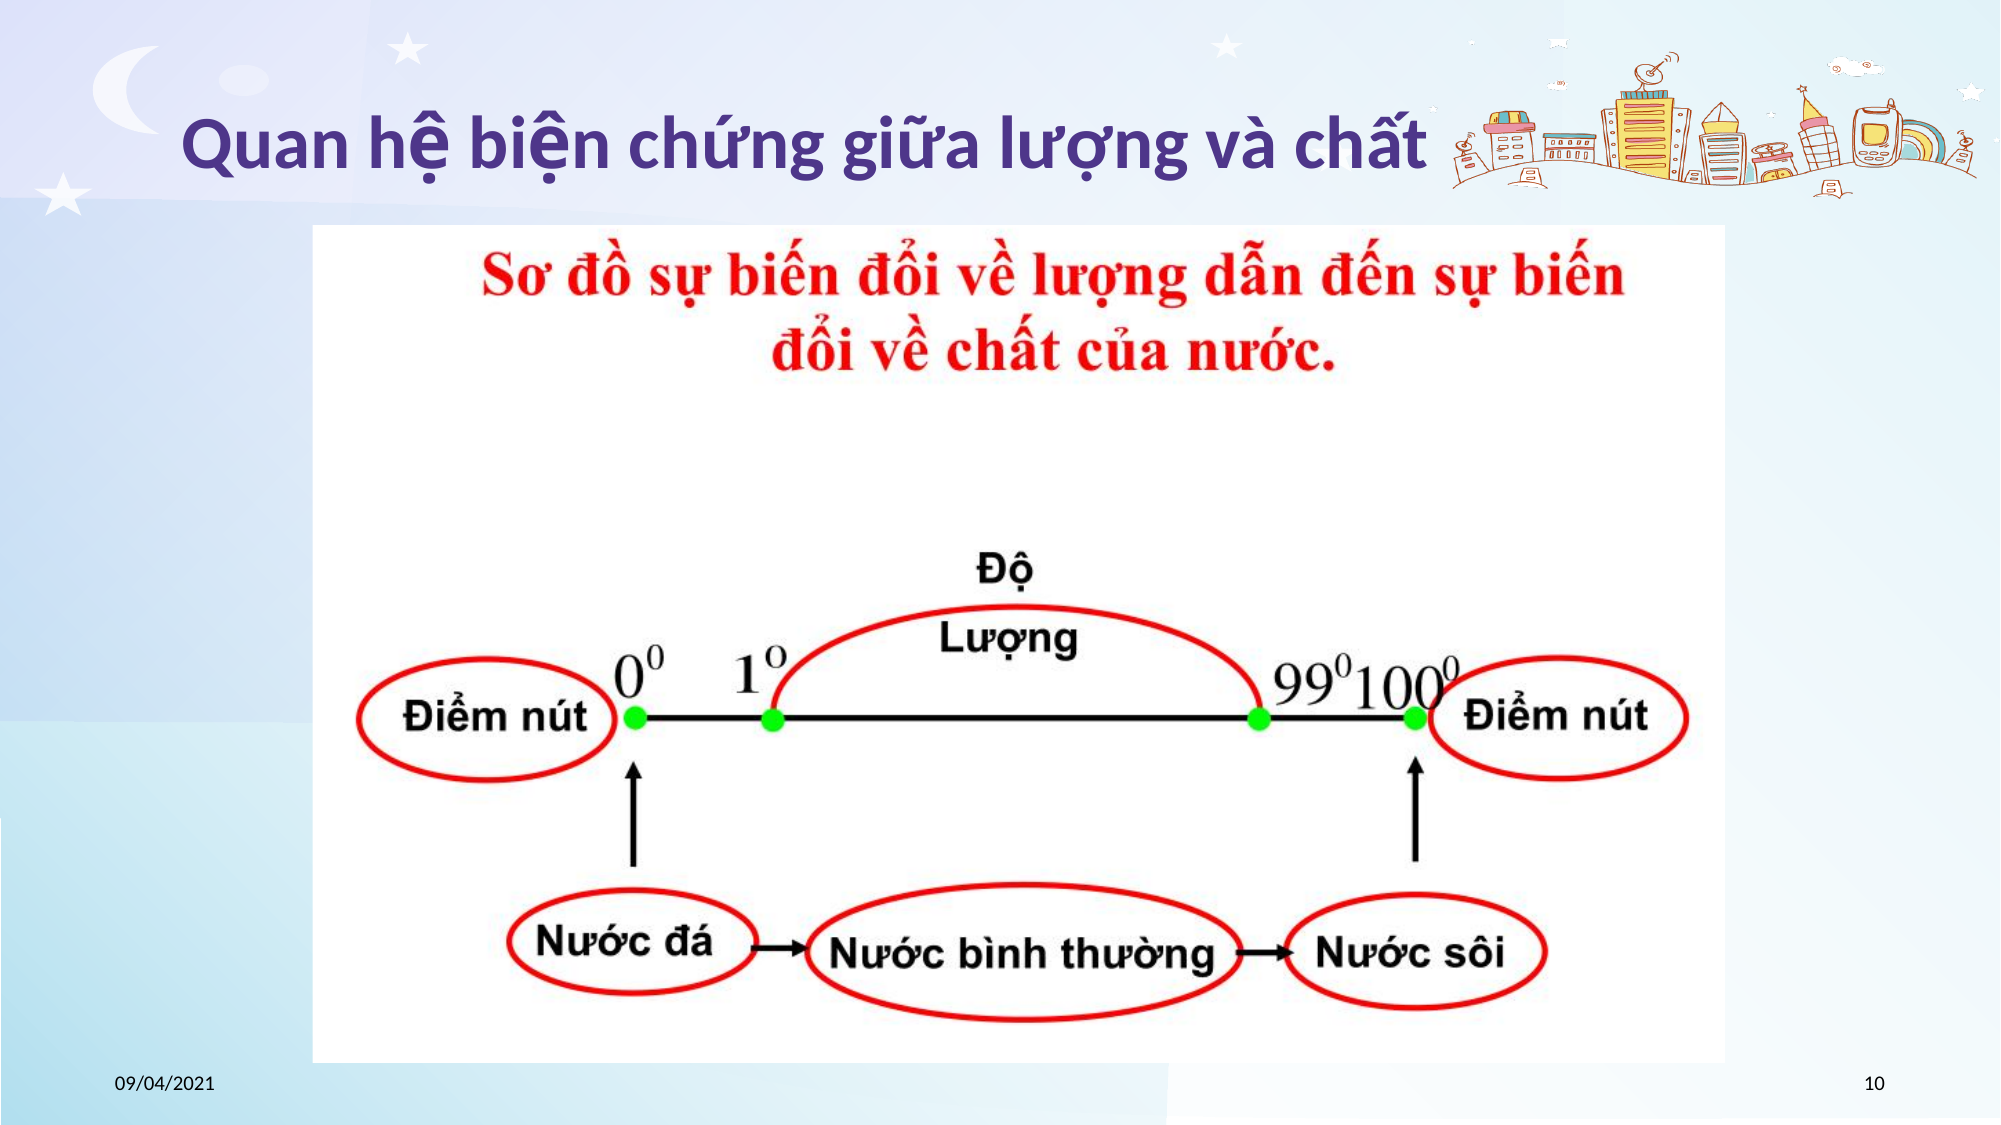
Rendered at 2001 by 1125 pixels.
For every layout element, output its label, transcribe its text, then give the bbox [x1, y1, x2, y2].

picture [312, 225, 1726, 1063]
picture [1428, 39, 2000, 199]
title Quan hệ biện chứng giữa lượng và chất [166, 45, 1484, 233]
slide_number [99, 1062, 567, 1103]
slide_number ‹#› [1433, 1062, 1900, 1103]
